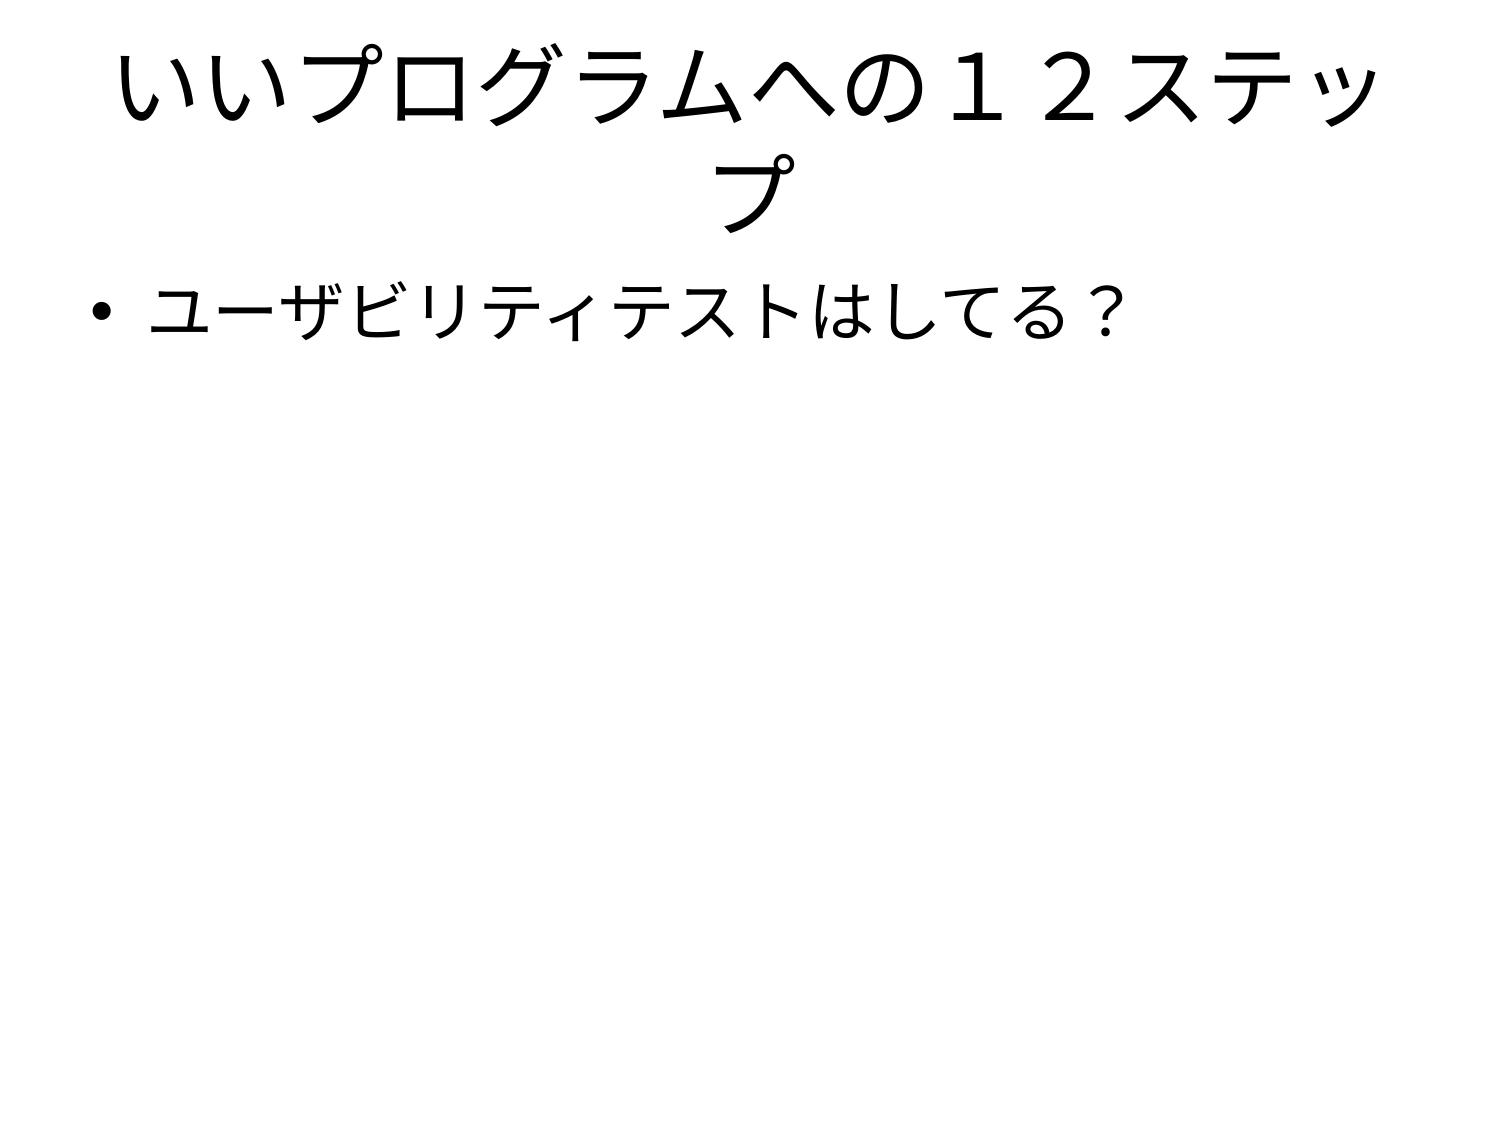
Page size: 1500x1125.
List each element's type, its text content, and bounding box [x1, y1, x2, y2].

title いいプログラムへの１２ステップ [75, 45, 1425, 233]
list ユーザビリティテストはしてる？ [75, 262, 1425, 1005]
